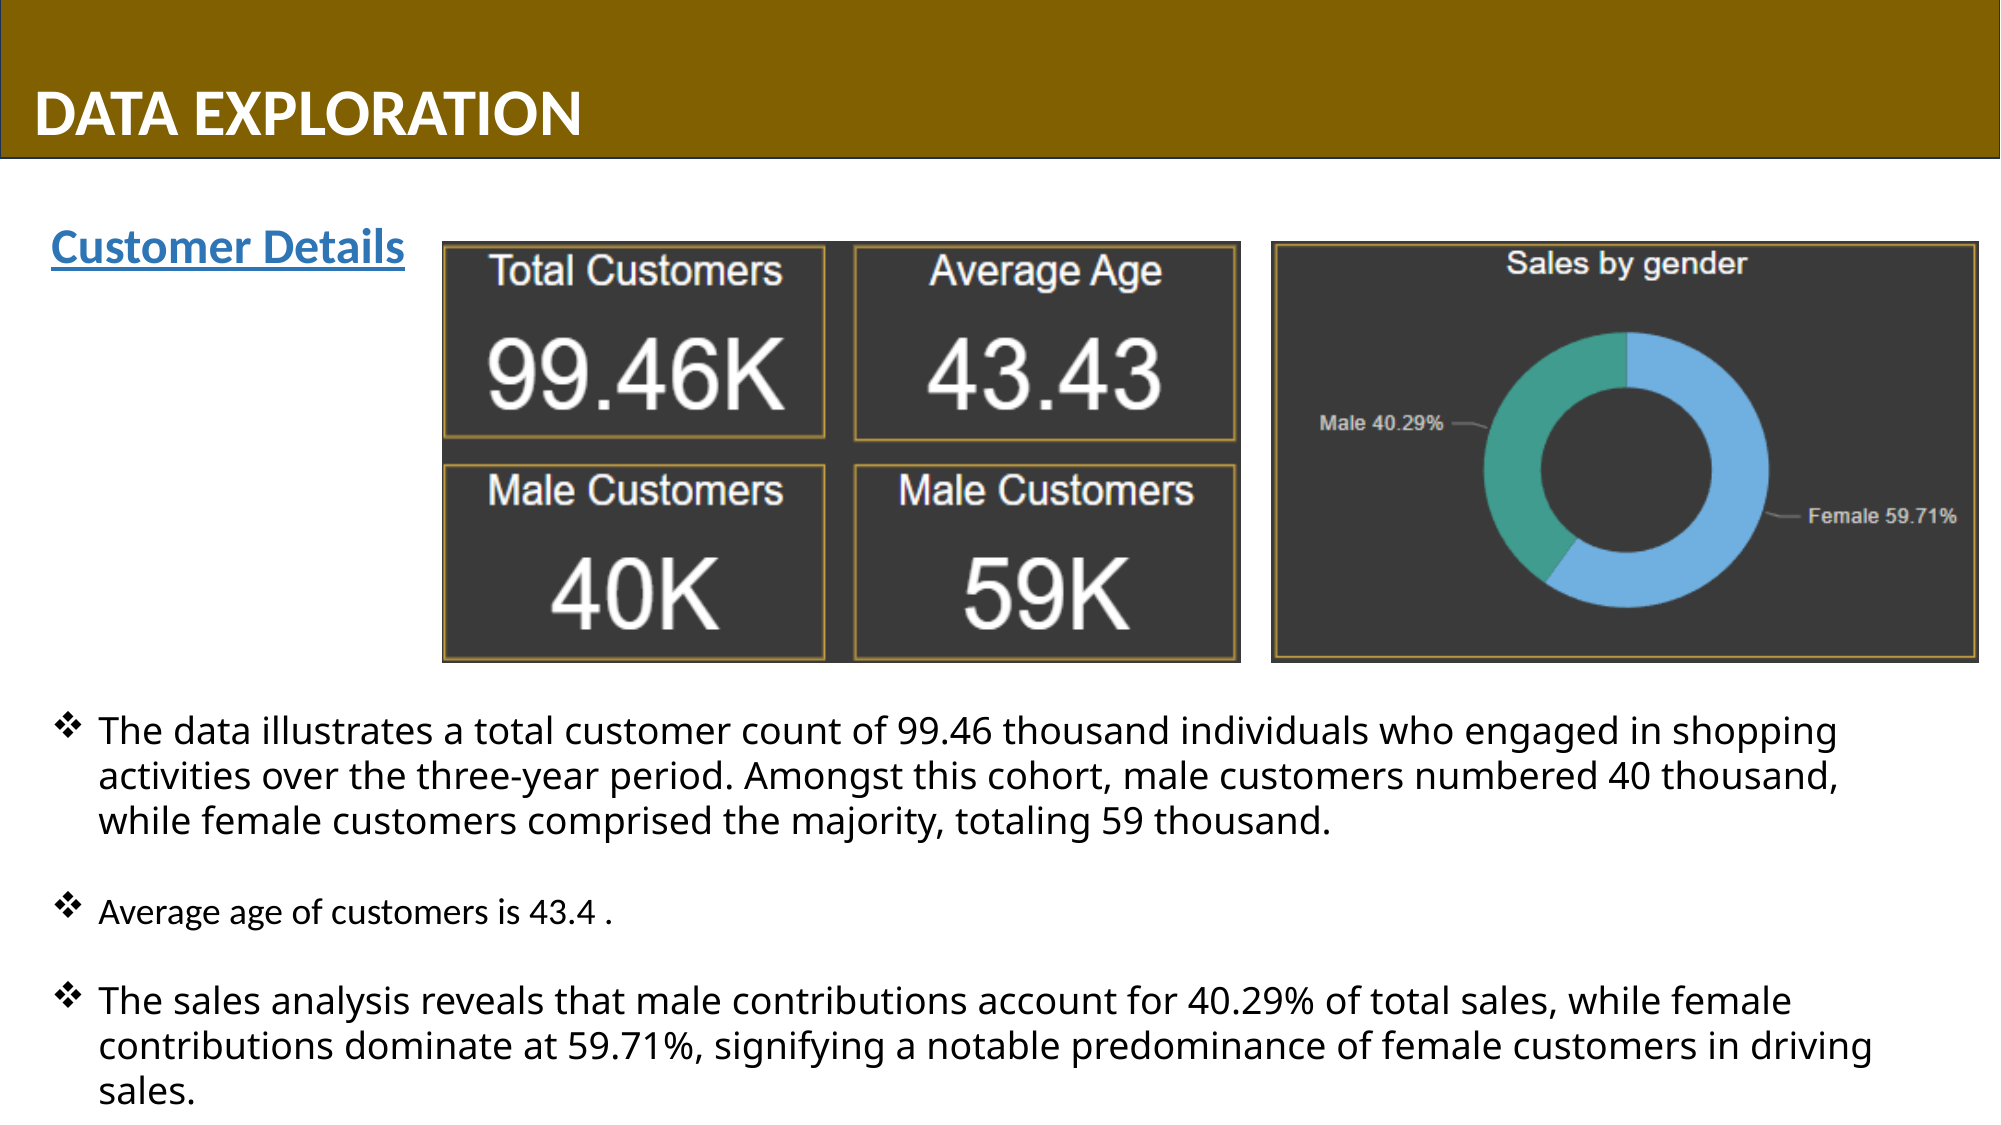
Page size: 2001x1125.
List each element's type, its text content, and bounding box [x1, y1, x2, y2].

text_box Customer Details [36, 206, 685, 282]
picture [1271, 241, 1979, 663]
picture [442, 241, 1241, 663]
text_box [0, 0, 2000, 159]
text_box The data illustrates a total customer count of 99.46 thousand individuals who engaged in shopping activities over the three-year period. Amongst this cohort, male customers numbered 40 thousand, while female customers comprised the majority, totaling 59 thousand. Average age of customers is 43.4 . The sales analysis reveals that male contributions account for 40.29% of total sales, while female contributions dominate at 59.71%, signifying a notable predominance of female customers in driving sales. [36, 699, 1952, 1120]
text_box DATA EXPLORATION [19, 61, 1144, 157]
